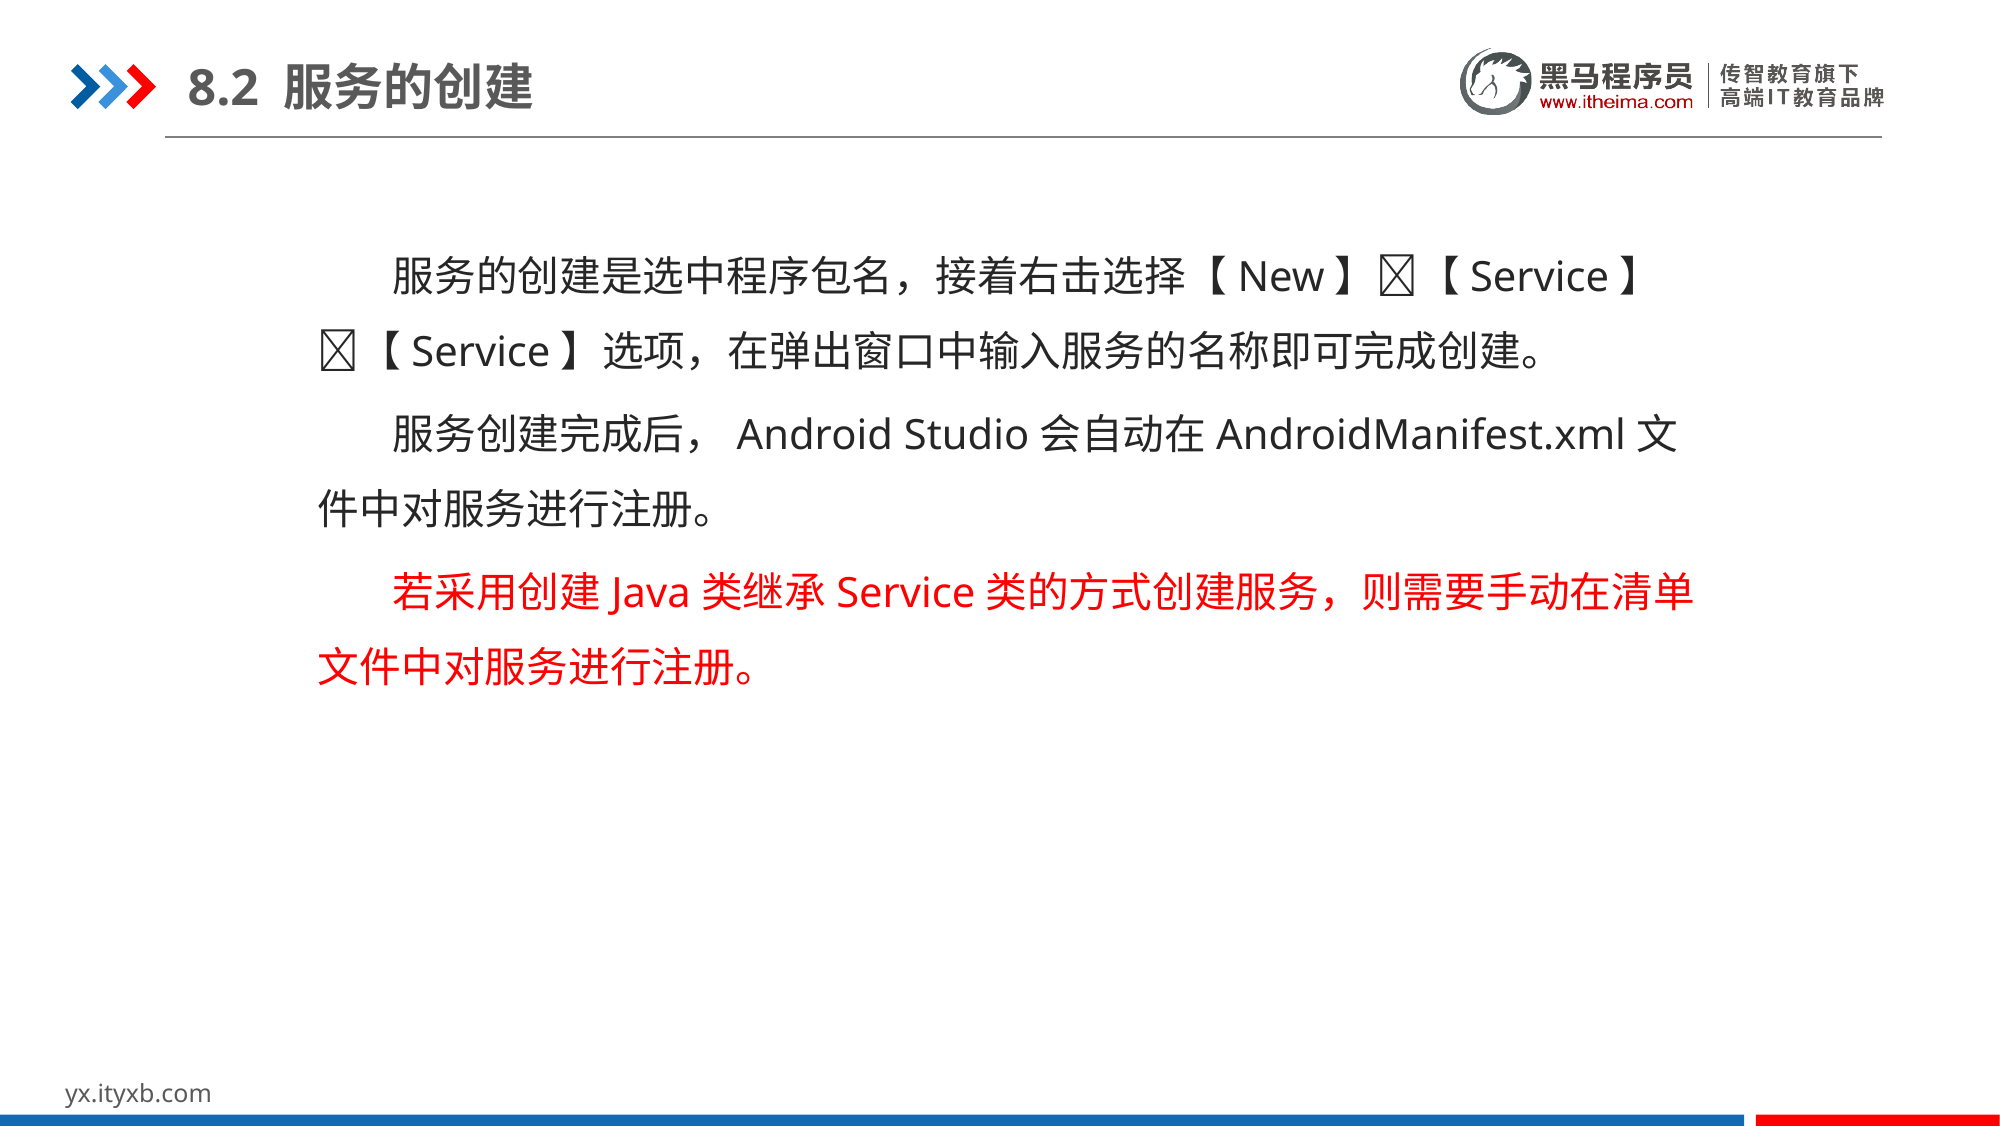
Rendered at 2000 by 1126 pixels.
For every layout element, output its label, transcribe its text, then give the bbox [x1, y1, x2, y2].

picture [1460, 48, 1887, 115]
text_box 8.2 服务的创建 [187, 43, 827, 127]
text_box 服务的创建是选中程序包名，接着右击选择【New】【Service】【Service】选项，在弹出窗口中输入服务的名称即可完成创建。 服务创建完成后，Android Studio会自动在AndroidManifest.xml文件中对服务进行注册。 若采用创建Java类继承Service类的方式创建服务，则需要手动在清单文件中对服务进行注册。 [302, 217, 1716, 752]
